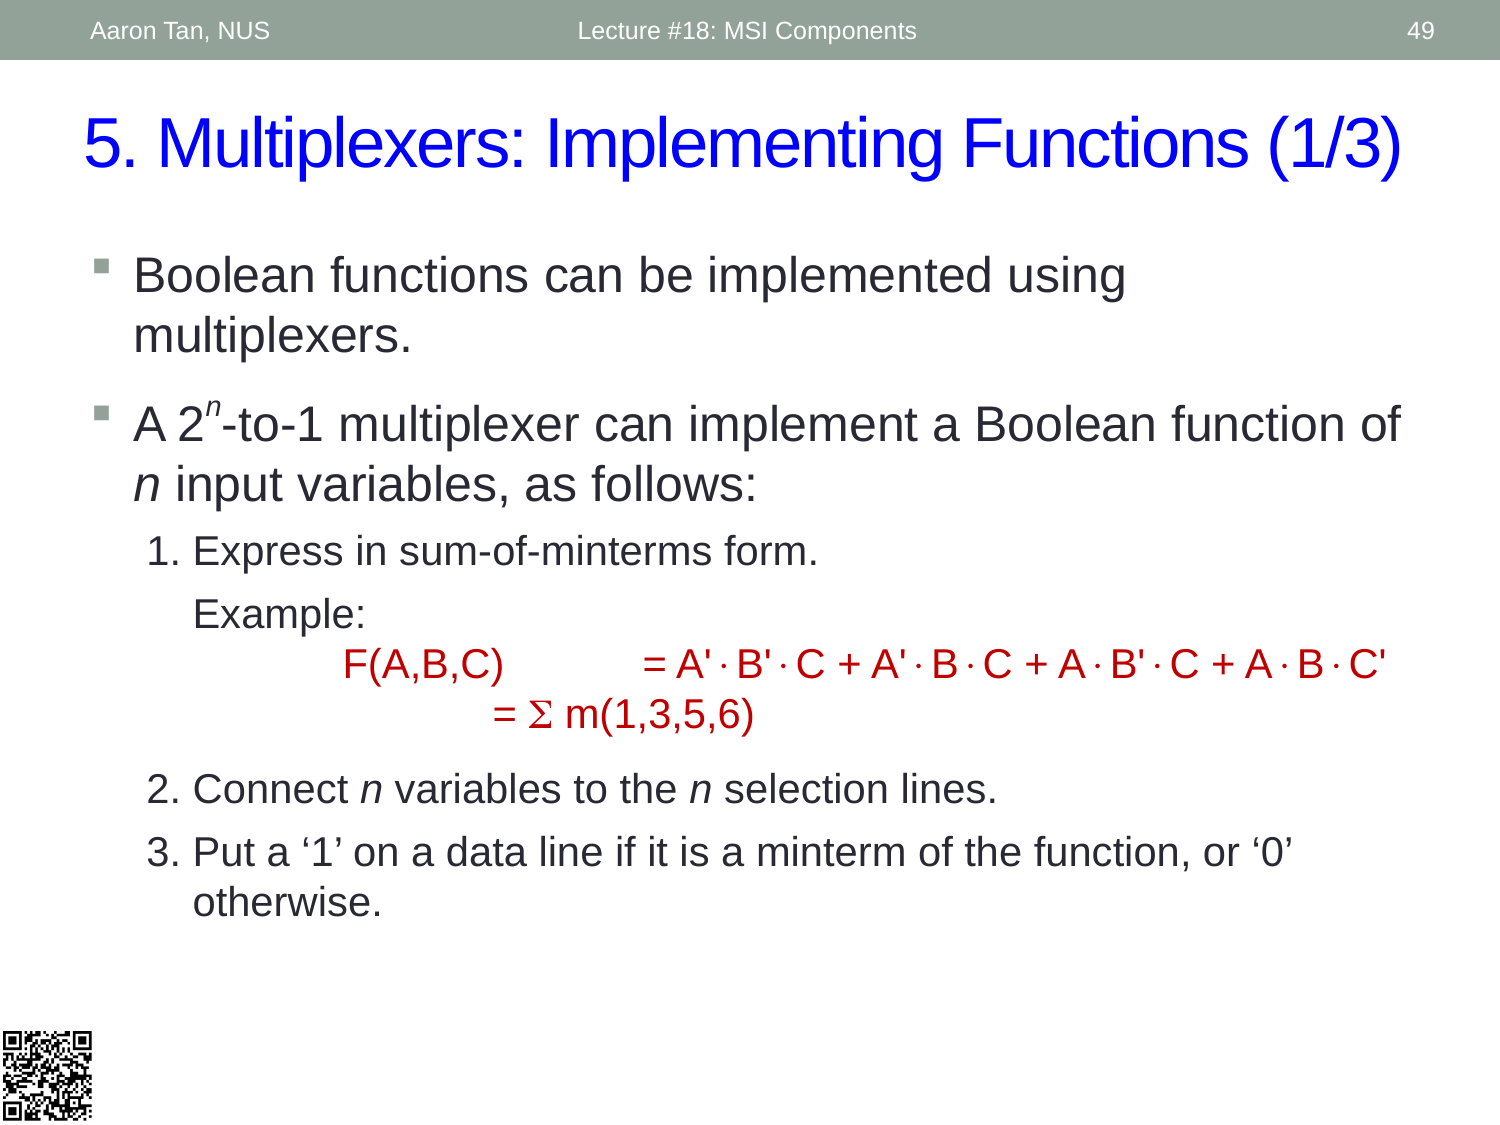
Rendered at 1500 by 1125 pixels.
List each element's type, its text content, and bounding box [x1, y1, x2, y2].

picture [0, 1028, 95, 1124]
slide_number Aaron Tan, NUS [75, 3, 550, 57]
text_box Boolean functions can be implemented using multiplexers. A 2n-to-1 multiplexer can implement a Boolean function of n input variables, as follows: 1. Express in sum-of-minterms form. Example: F(A,B,C) = A'B'C + A'BC + AB'C + ABC' = S m(1,3,5,6) 2. Connect n variables to the n selection lines. 3. Put a ‘1’ on a data line if it is a minterm of the function, or ‘0’ otherwise. [74, 234, 1425, 1038]
title 5. Multiplexers: Implementing Functions (1/3) [68, 86, 1450, 192]
slide_number 49 [1308, 3, 1450, 57]
footer Lecture #18: MSI Components [562, 3, 1238, 57]
